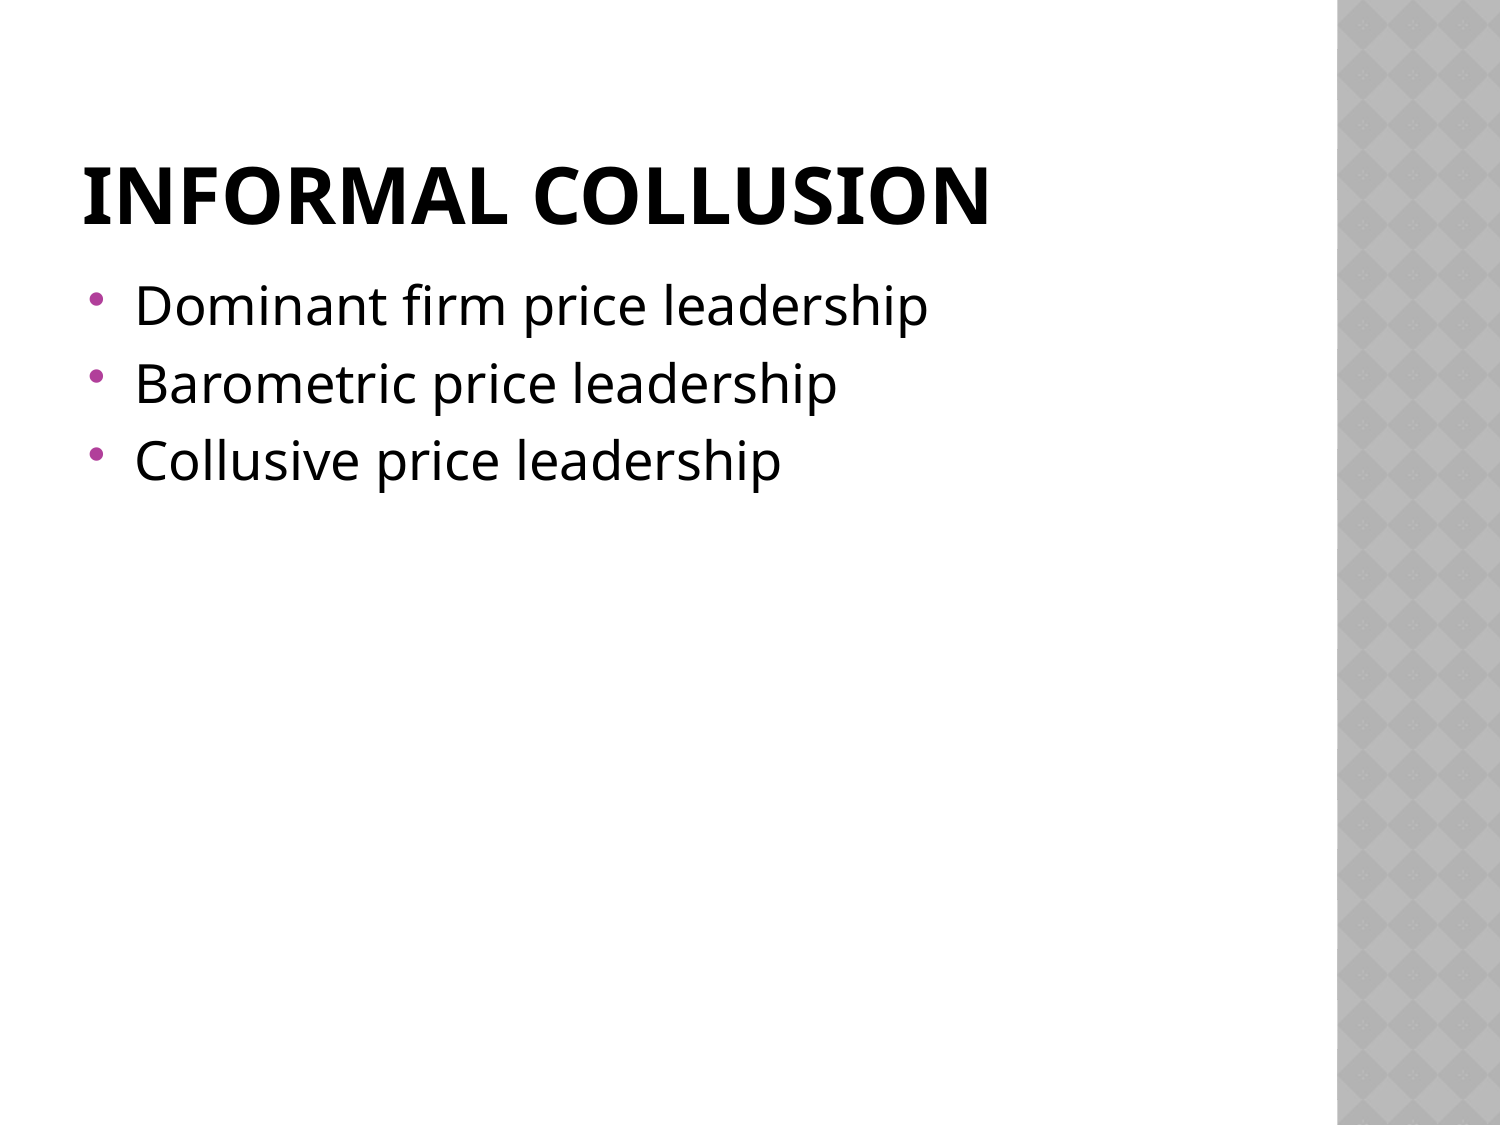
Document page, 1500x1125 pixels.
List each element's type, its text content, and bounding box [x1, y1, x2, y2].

list Dominant firm price leadership Barometric price leadership Collusive price leadership [75, 264, 1263, 1059]
title Informal collusion [75, 52, 1263, 240]
